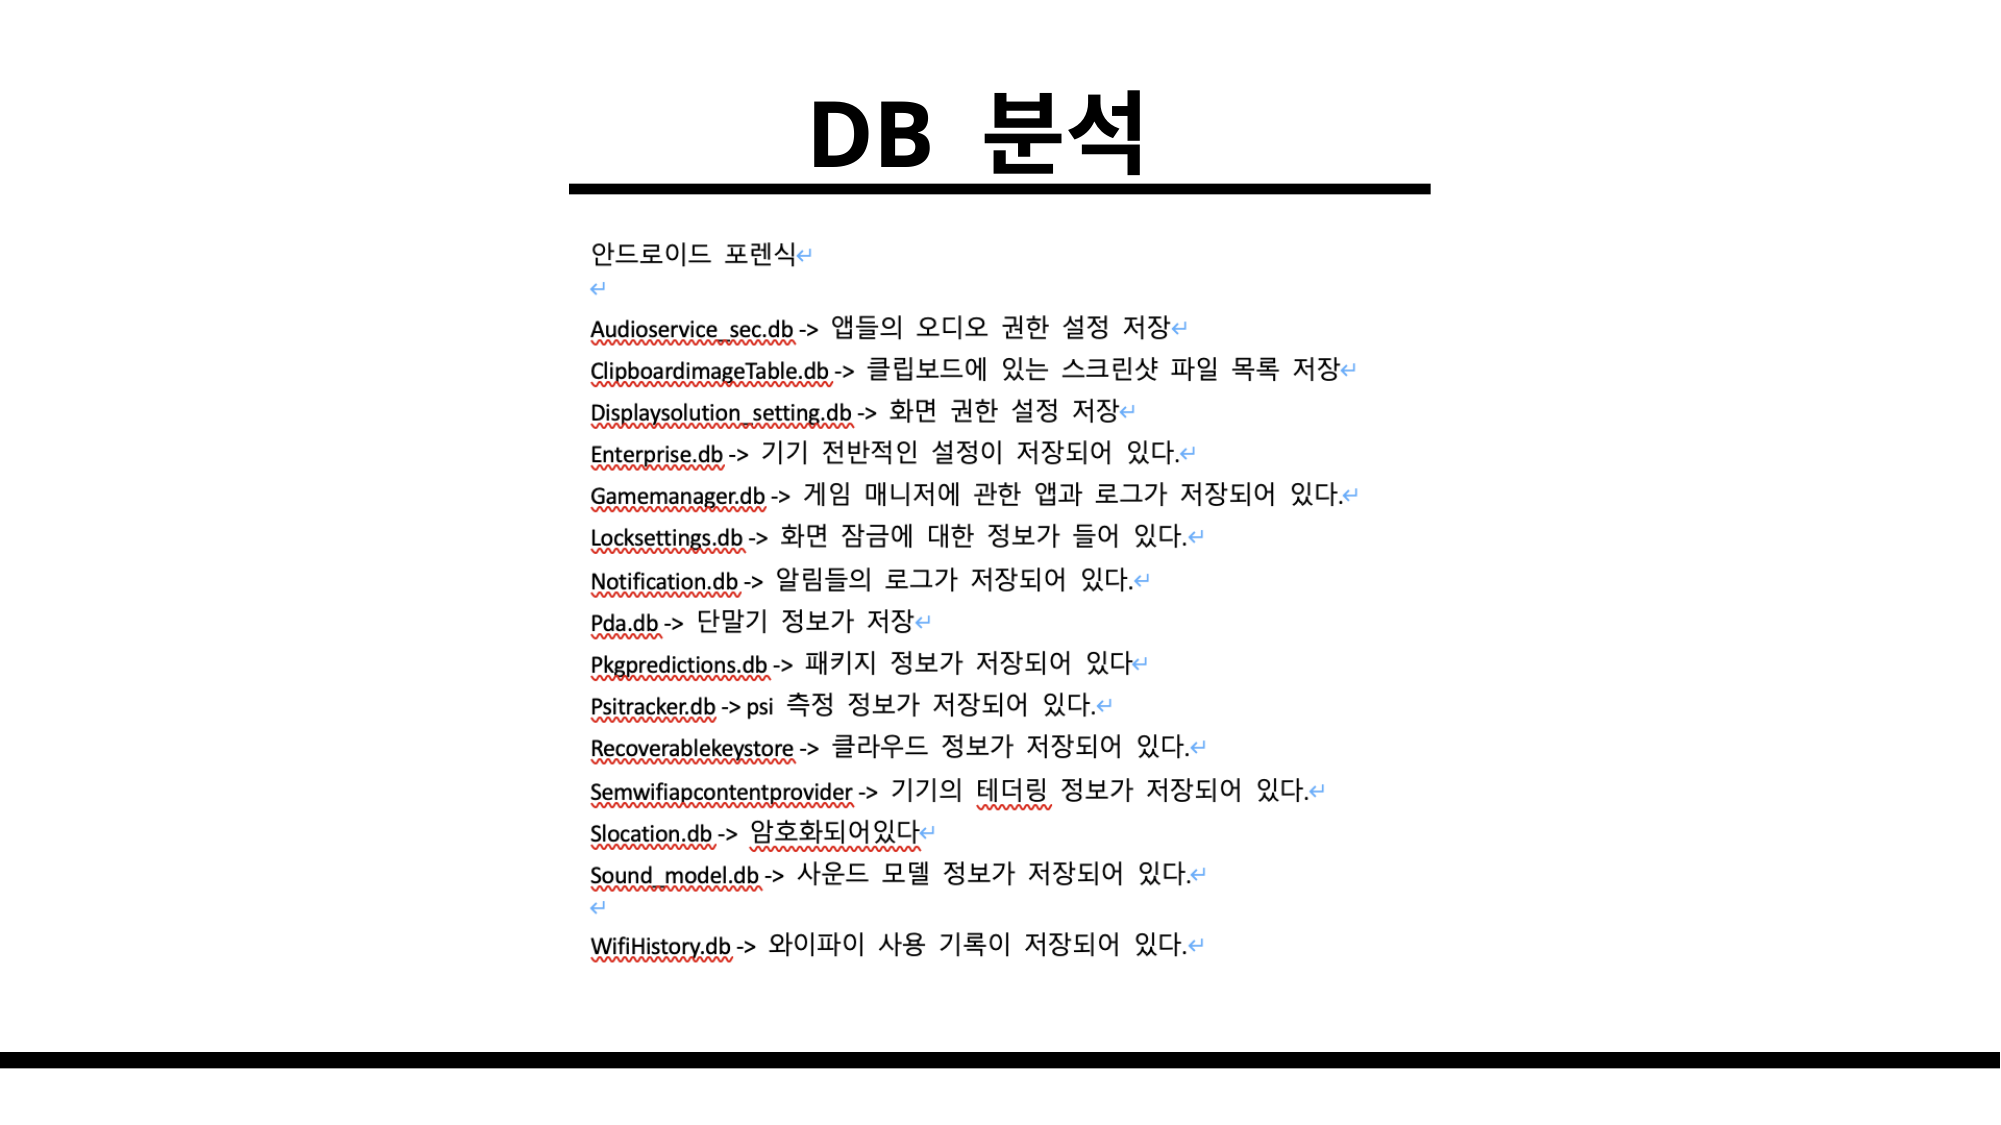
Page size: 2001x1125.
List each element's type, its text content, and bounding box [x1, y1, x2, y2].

picture [580, 233, 1420, 975]
text_box [0, 1051, 2000, 1069]
text_box [568, 183, 1432, 195]
text_box DB 분석 [791, 68, 1166, 193]
